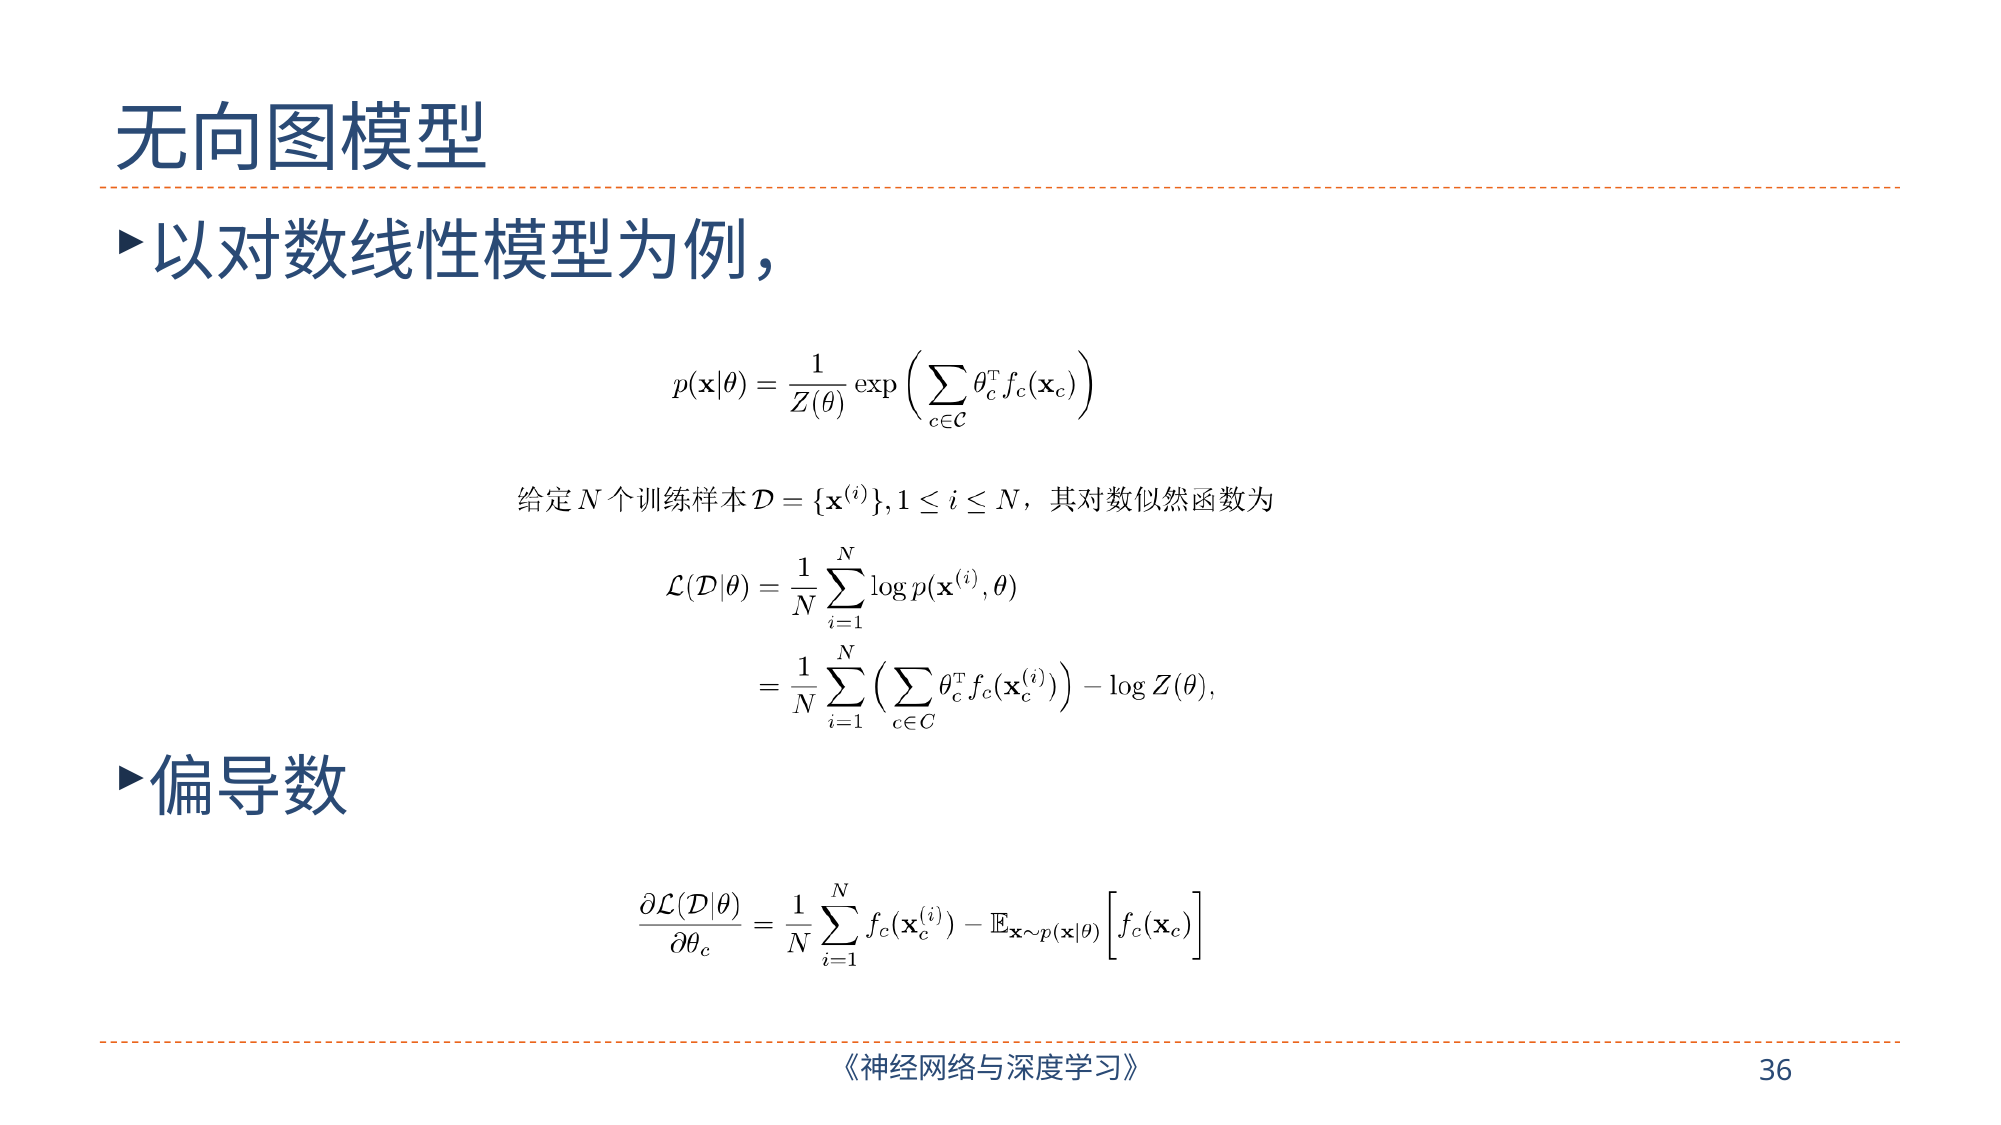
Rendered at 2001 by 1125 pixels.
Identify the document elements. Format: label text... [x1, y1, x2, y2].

title 无向图模型 [99, 24, 1900, 188]
picture [612, 869, 1235, 981]
list 以对数线性模型为例， 偏导数 [99, 200, 1900, 1010]
picture [662, 349, 1096, 441]
picture [512, 471, 1305, 739]
